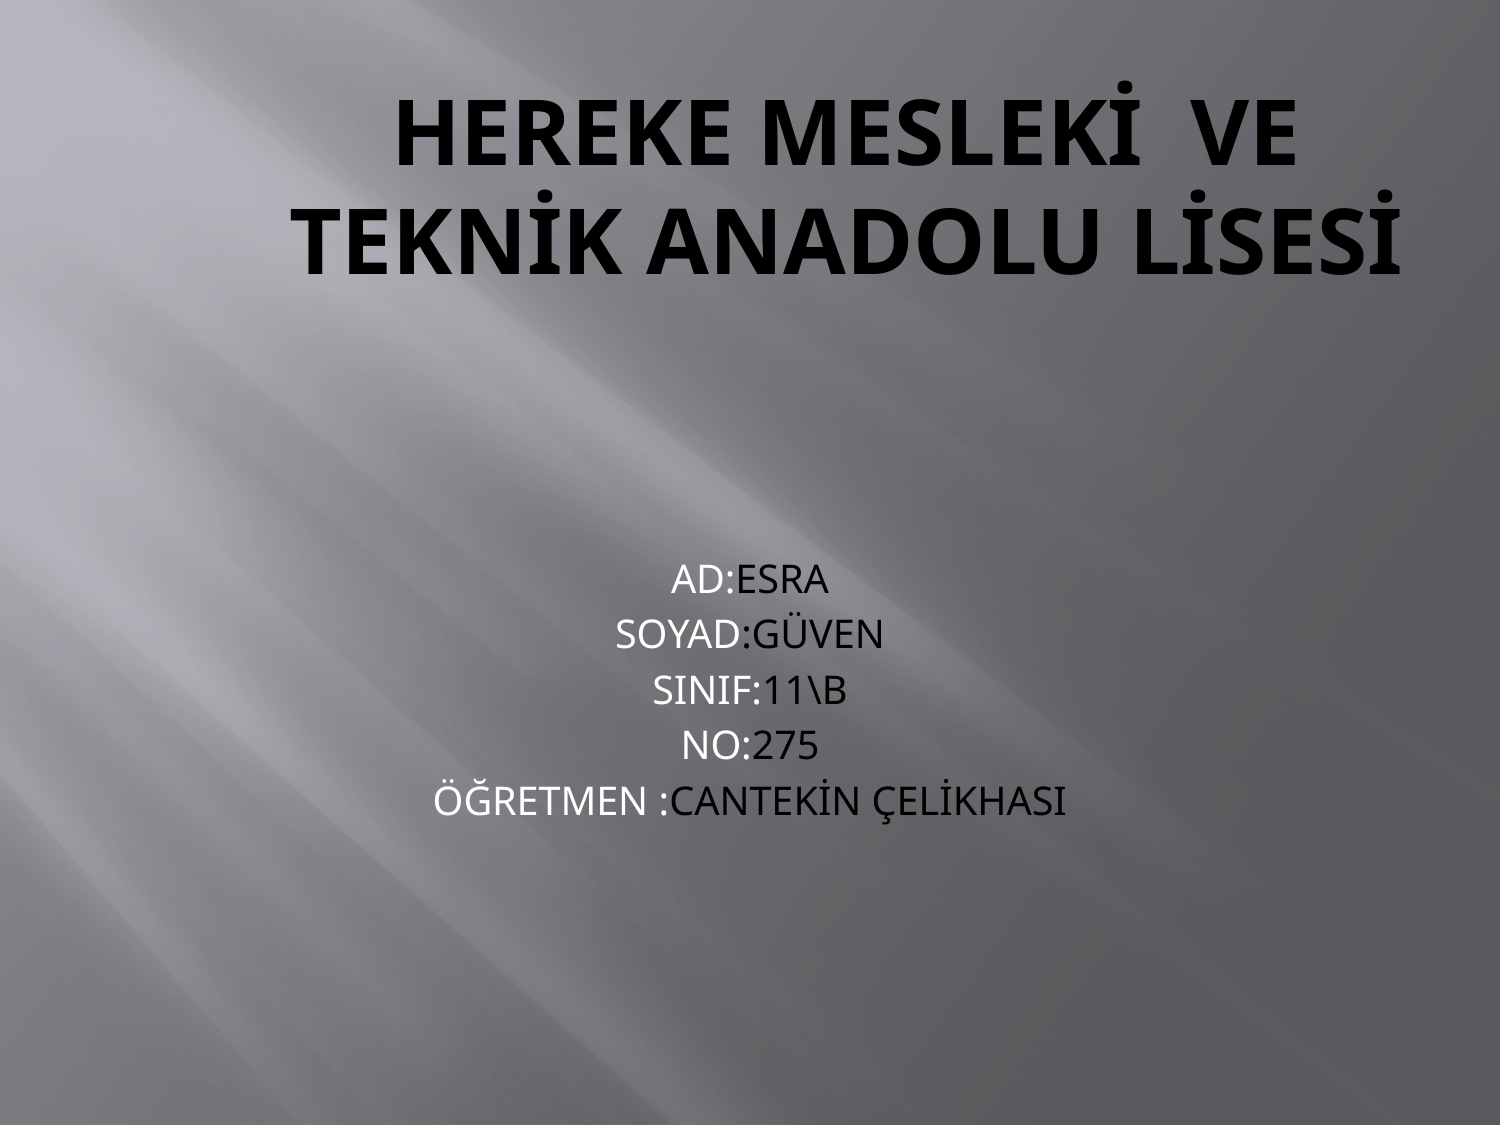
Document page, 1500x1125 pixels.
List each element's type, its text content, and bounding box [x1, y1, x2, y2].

title HEREKE MESLEKİ VE TEKNİK ANADOLU LİSESİ [281, 58, 1412, 293]
subtitle AD:ESRA SOYAD:GÜVEN SINIF:11\B NO:275 ÖĞRETMEN :CANTEKİN ÇELİKHASI [225, 546, 1275, 834]
